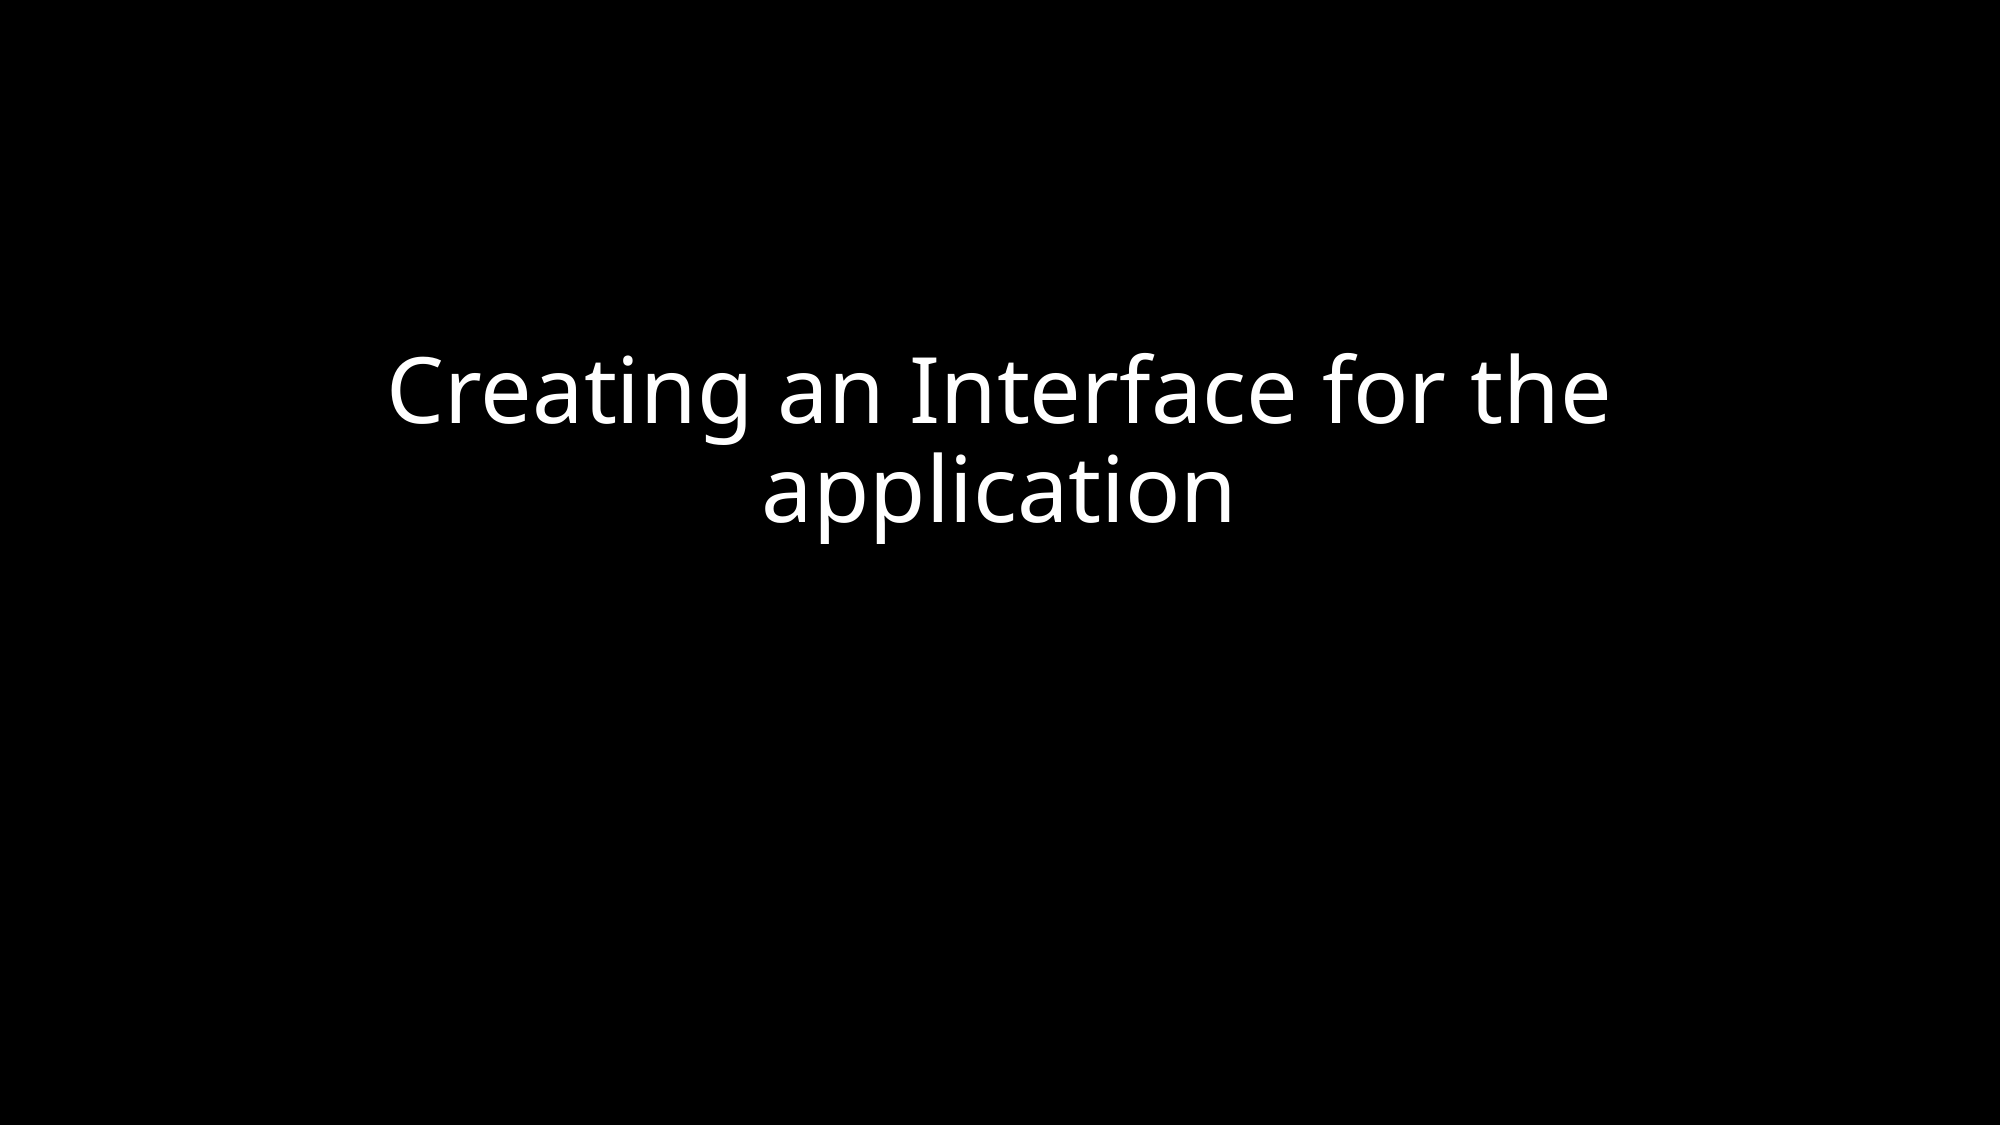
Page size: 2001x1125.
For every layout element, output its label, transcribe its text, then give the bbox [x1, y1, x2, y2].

title Creating an Interface for the application [137, 59, 1863, 827]
